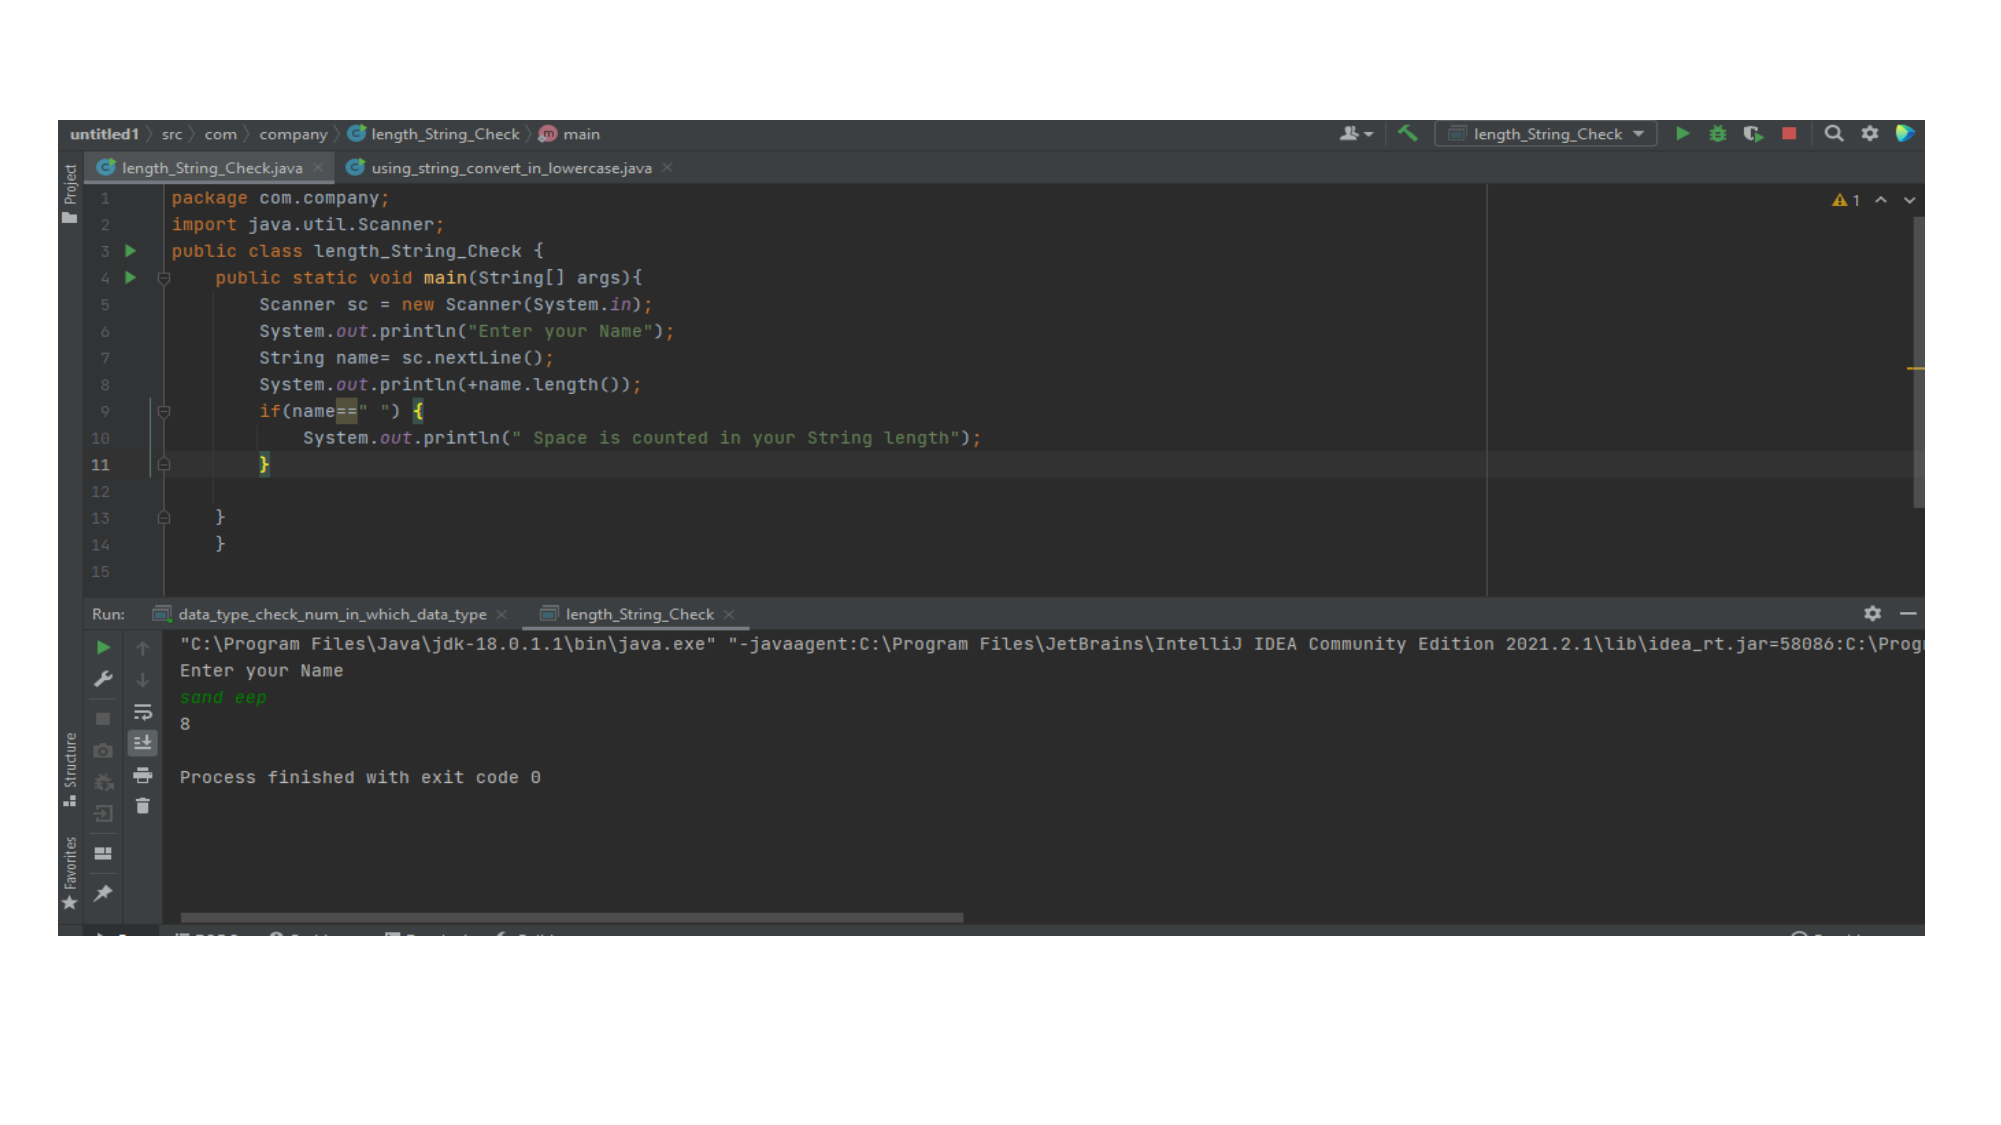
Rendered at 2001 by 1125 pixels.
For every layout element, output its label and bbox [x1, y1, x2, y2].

picture [58, 120, 1925, 936]
